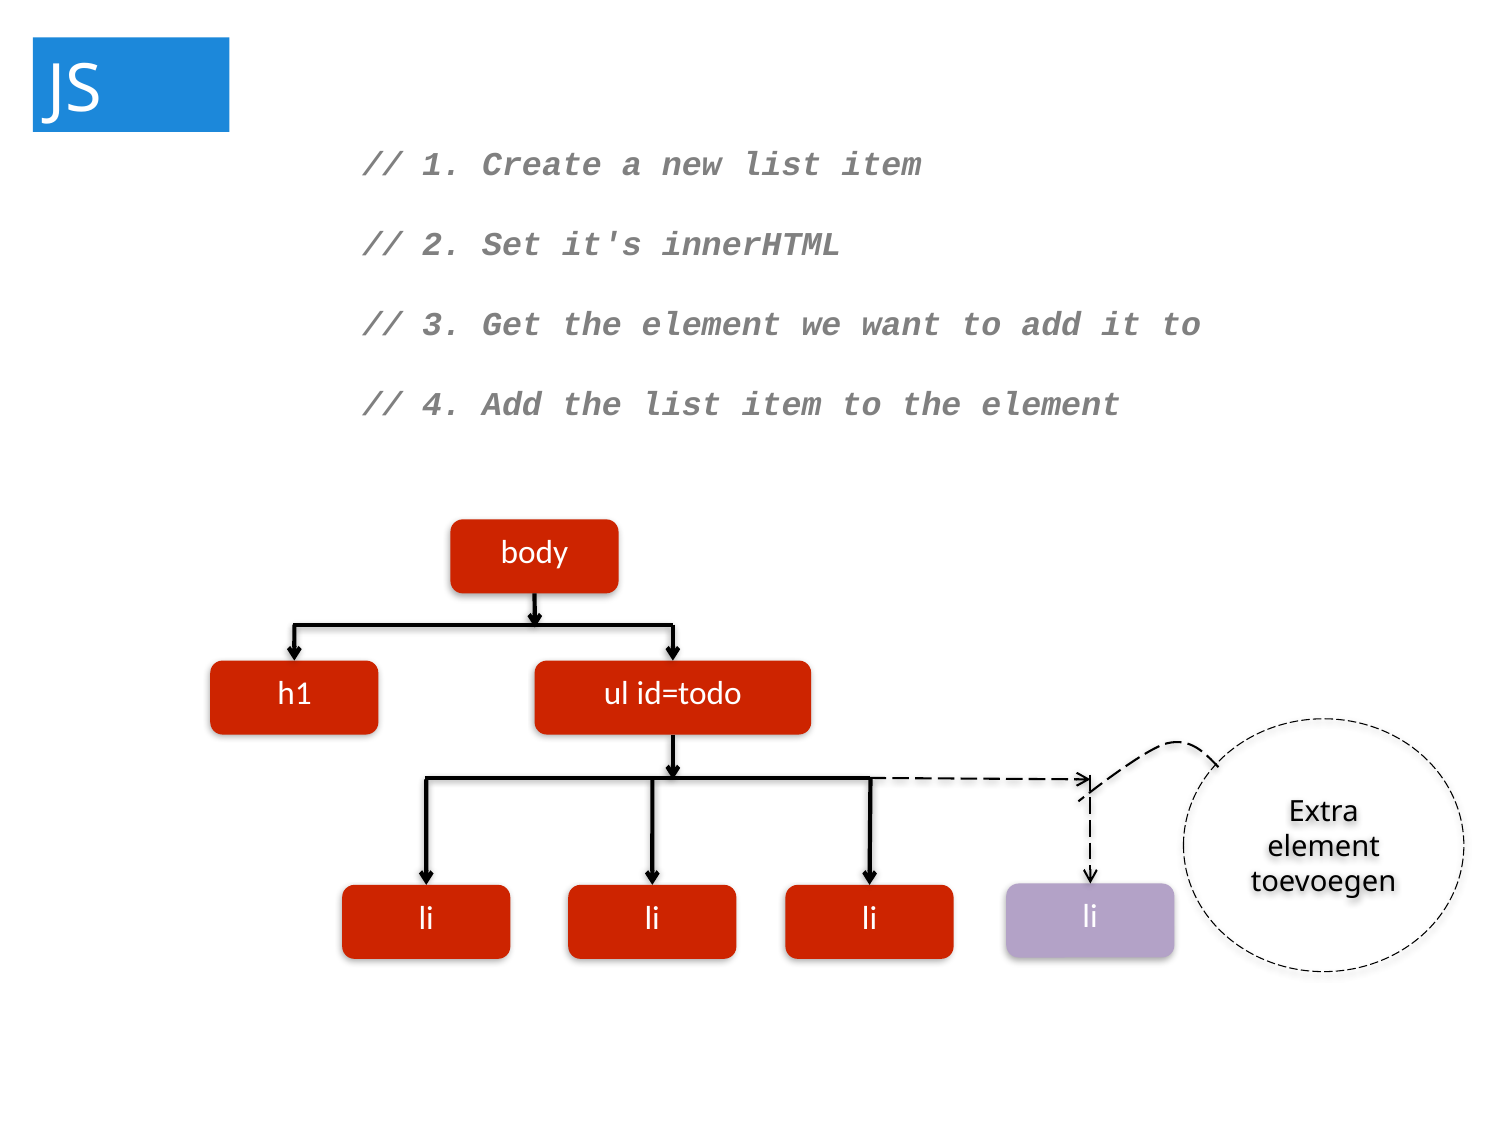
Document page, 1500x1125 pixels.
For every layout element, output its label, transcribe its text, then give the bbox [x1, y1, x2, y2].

text_box ul id=todo [533, 659, 813, 736]
text_box [1077, 794, 1084, 803]
text_box li [567, 884, 738, 960]
text_box li [784, 884, 955, 960]
text_box body [449, 518, 620, 595]
text_box JS [32, 37, 230, 132]
text_box h1 [209, 659, 380, 736]
text_box li [1005, 882, 1176, 959]
text_box li [341, 884, 512, 960]
text_box [1095, 739, 1220, 798]
text_box // 1. Create a new list item // 2. Set it's innerHTML // 3. Get the element we want to add it to // 4. Add the list item to the element [347, 135, 1218, 430]
text_box Extra element toevoegen [1181, 716, 1466, 974]
